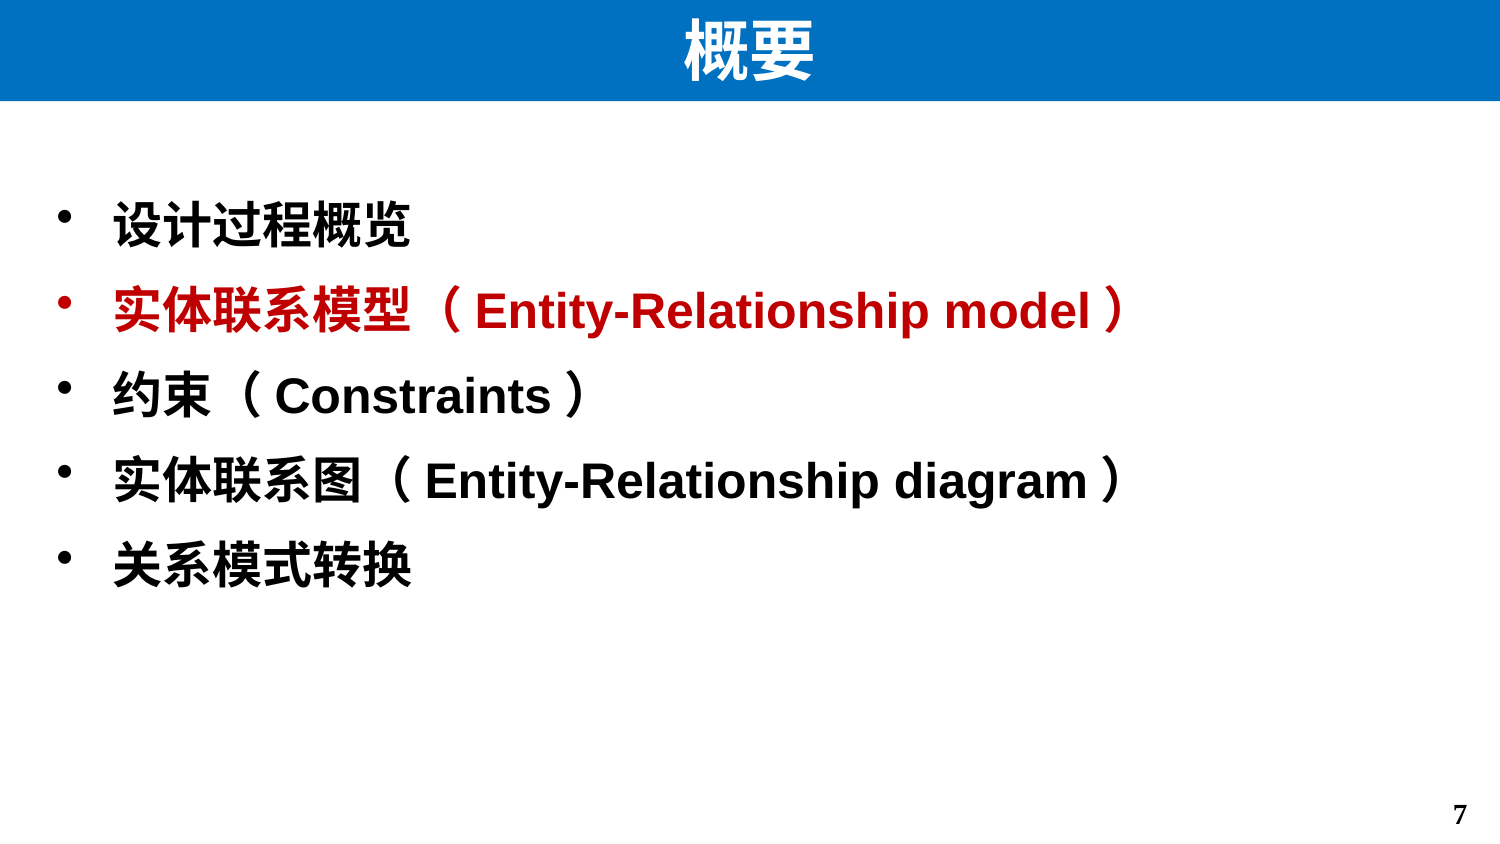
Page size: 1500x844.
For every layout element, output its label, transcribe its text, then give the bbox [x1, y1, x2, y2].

title 概要 [0, 0, 1500, 102]
list 设计过程概览 实体联系模型（Entity-Relationship model） 约束（Constraints） 实体联系图（Entity-Relationship diagram） 关系模式转换 [41, 185, 1447, 765]
